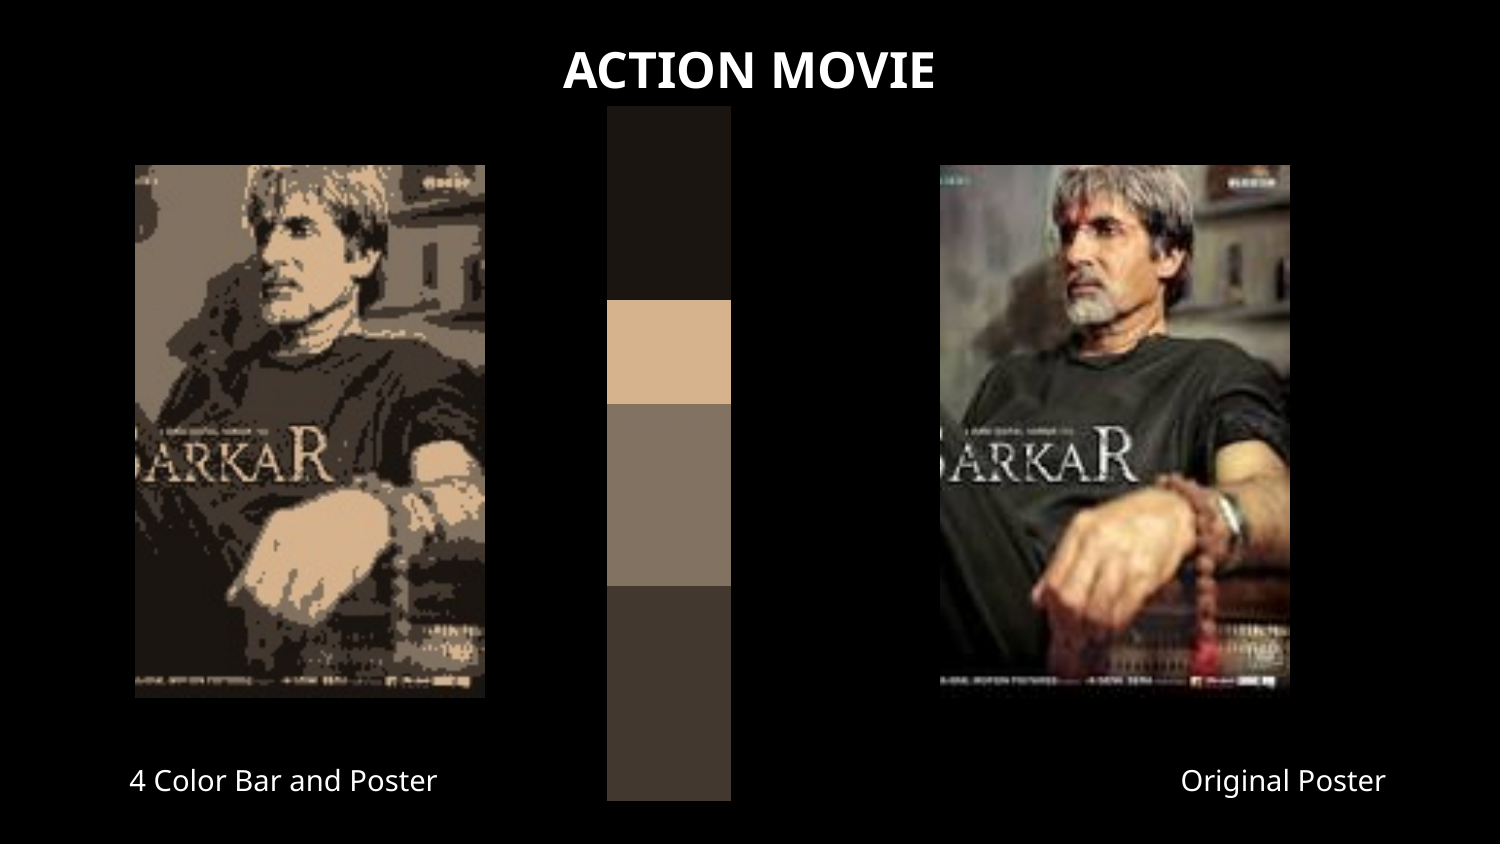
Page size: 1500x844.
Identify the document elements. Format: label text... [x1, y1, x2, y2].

picture [607, 105, 731, 801]
text_box 4 Color Bar and Poster [114, 747, 521, 801]
picture [134, 164, 485, 698]
text_box ACTION MOVIE [267, 23, 1233, 116]
text_box Original Poster [1165, 747, 1411, 801]
picture [940, 164, 1291, 698]
